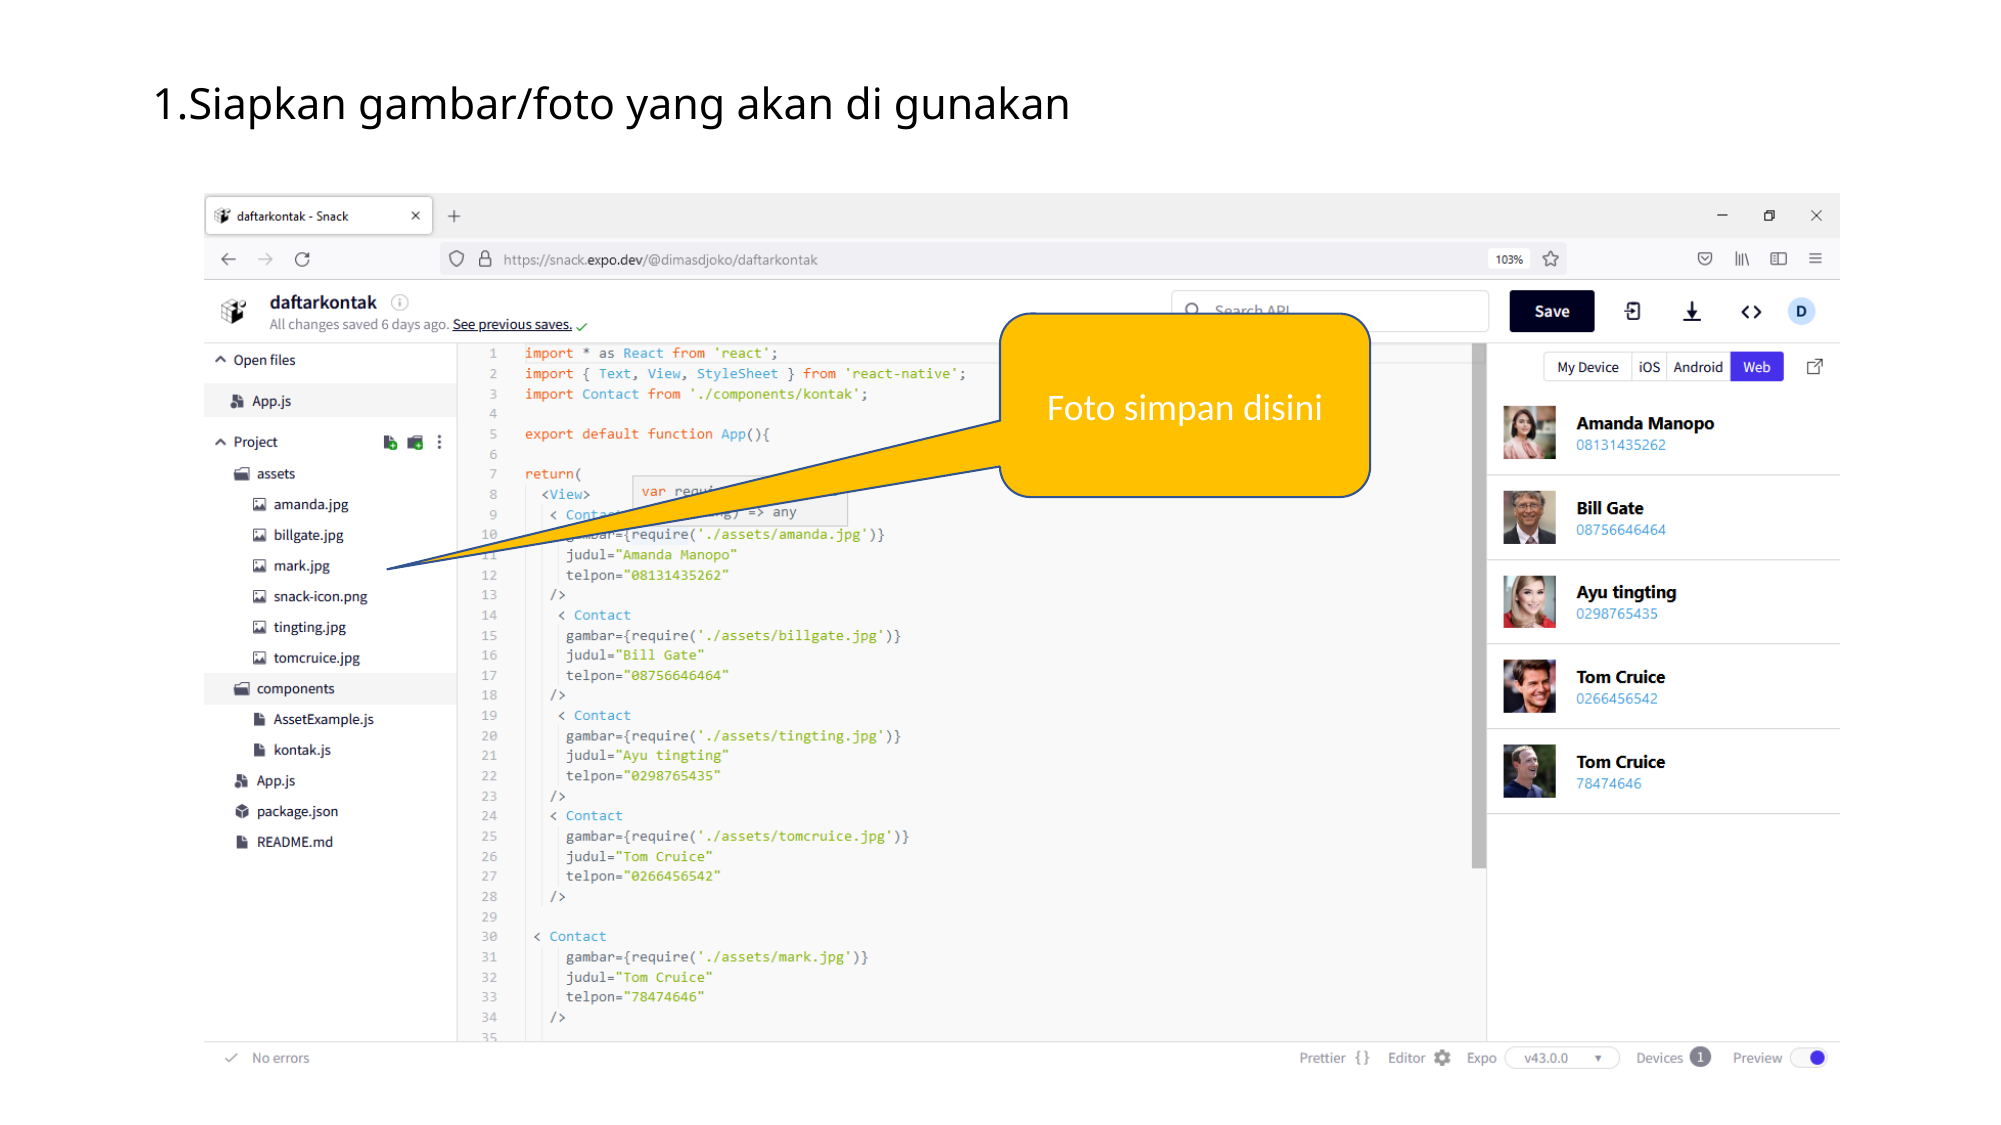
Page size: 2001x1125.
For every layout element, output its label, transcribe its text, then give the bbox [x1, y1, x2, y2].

picture [204, 193, 1840, 1074]
title 1.Siapkan gambar/foto yang akan di gunakan [137, 51, 1090, 160]
